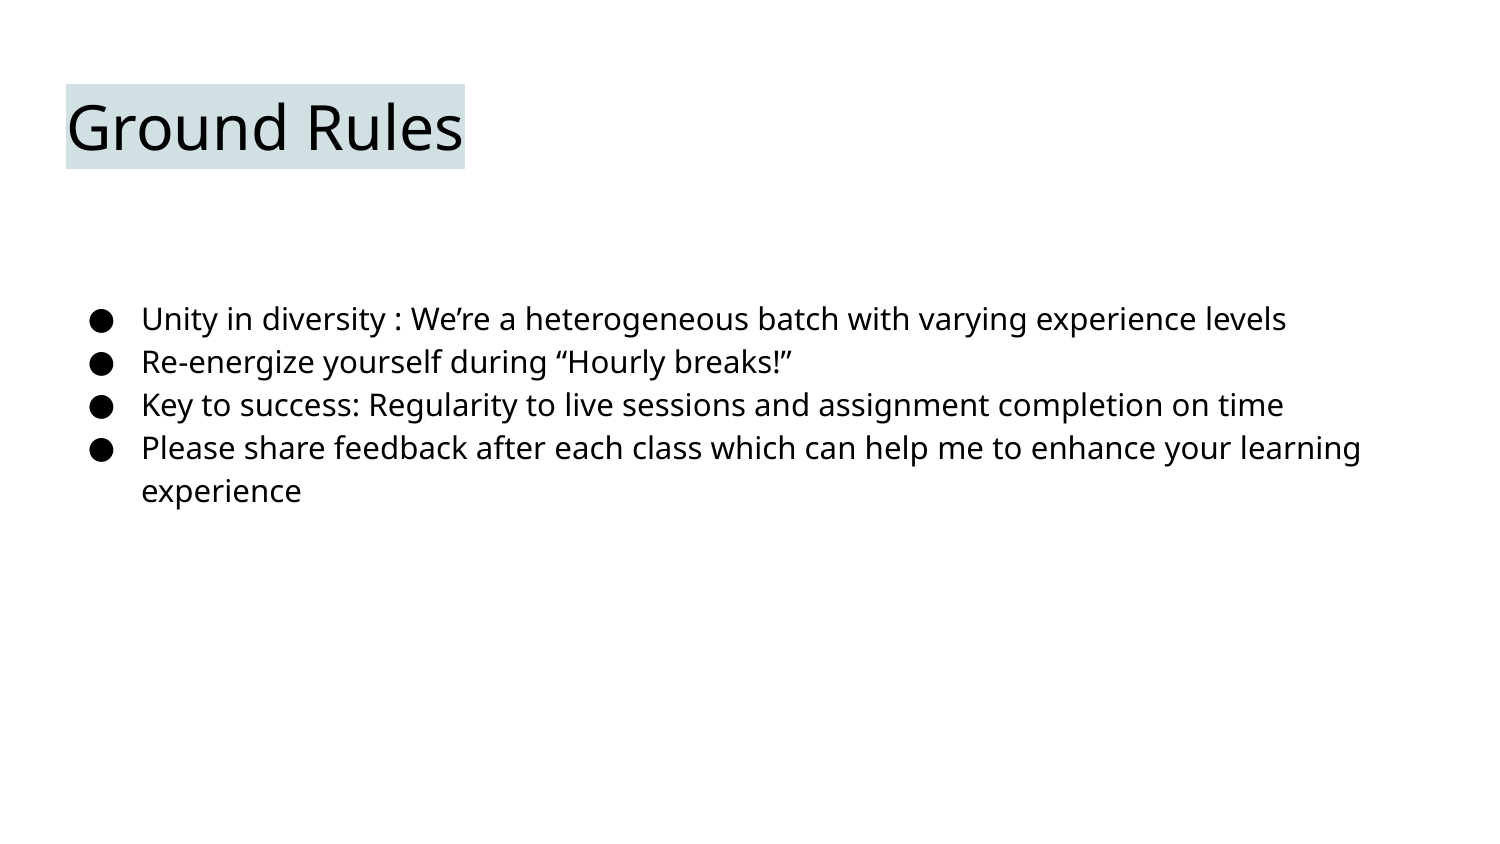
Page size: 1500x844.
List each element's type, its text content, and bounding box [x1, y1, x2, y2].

list Unity in diversity : We’re a heterogeneous batch with varying experience levels Re-energize yourself during “Hourly breaks!” Key to success: Regularity to live sessions and assignment completion on time Please share feedback after each class which can help me to enhance your learning experience [51, 202, 1449, 750]
title Ground Rules [51, 72, 1449, 167]
